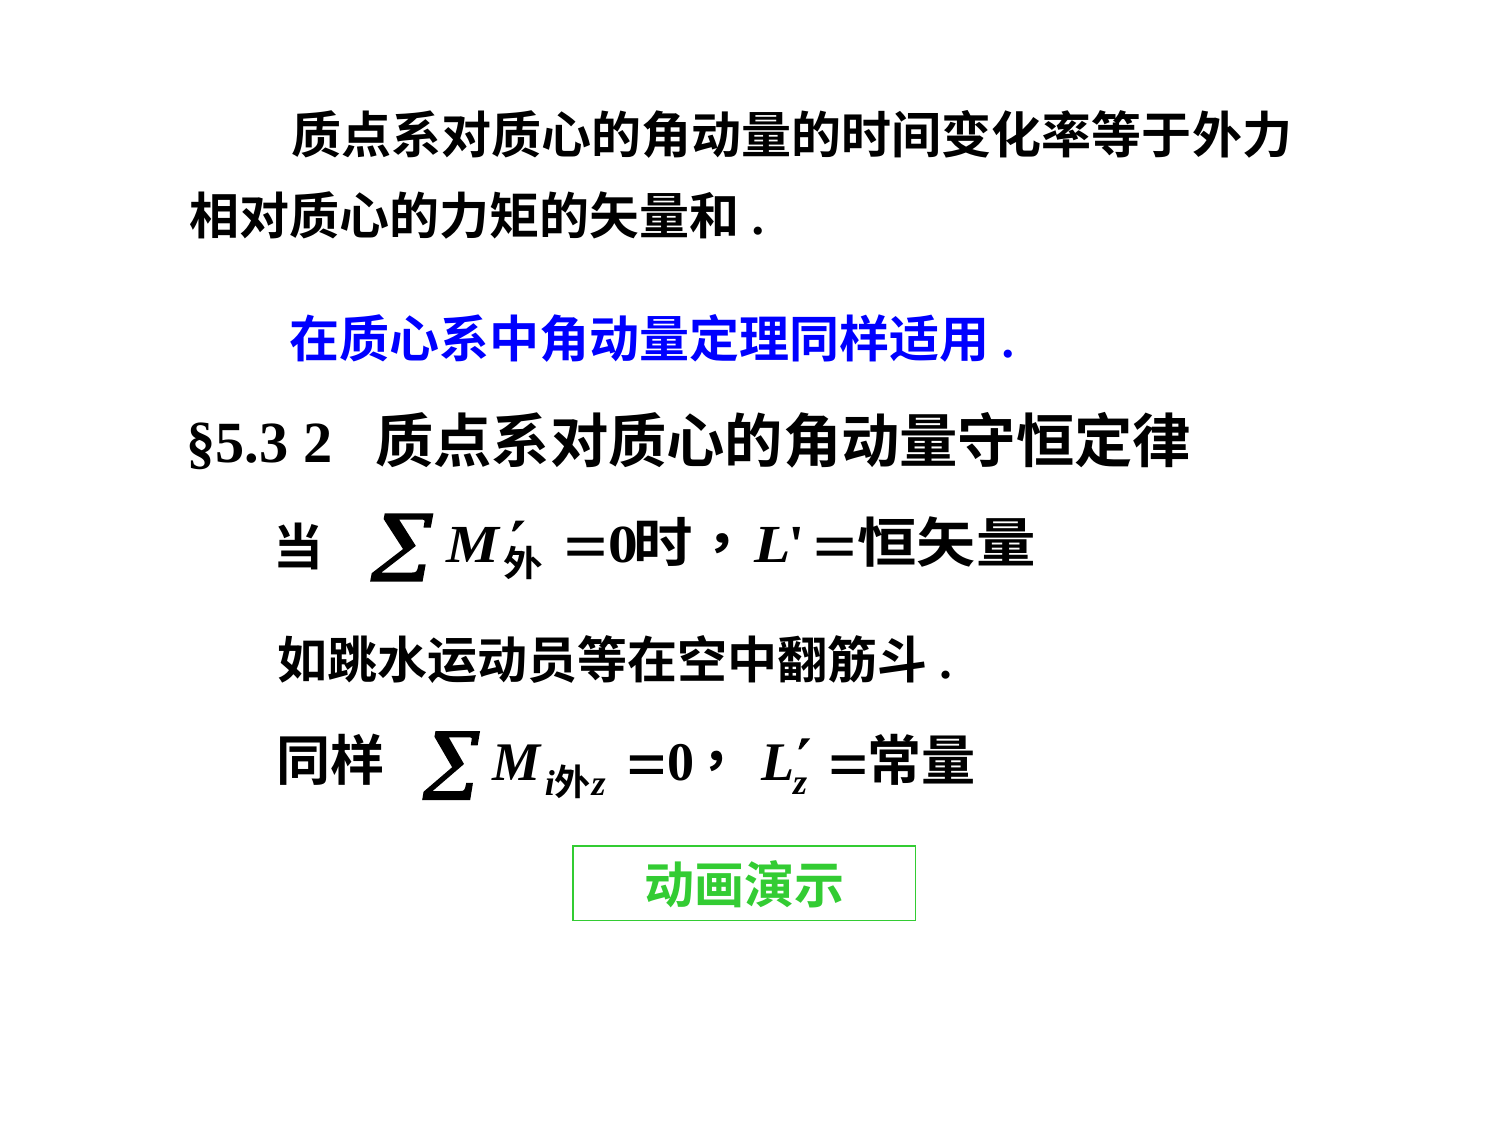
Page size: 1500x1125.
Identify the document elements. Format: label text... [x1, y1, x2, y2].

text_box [274, 721, 988, 813]
text_box 如跳水运动员等在空中翻筋斗. [262, 600, 1275, 696]
text_box §5.3 2 质点系对质心的角动量守恒定律 [171, 397, 1246, 482]
text_box 当 [258, 487, 348, 665]
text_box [362, 499, 1047, 594]
text_box 动画演示 [572, 846, 916, 921]
text_box 在质心系中角动量定理同样适用. [274, 278, 1175, 375]
text_box 质点系对质心的角动量的时间变化率等于外力相对质心的力矩的矢量和. [174, 74, 1313, 252]
